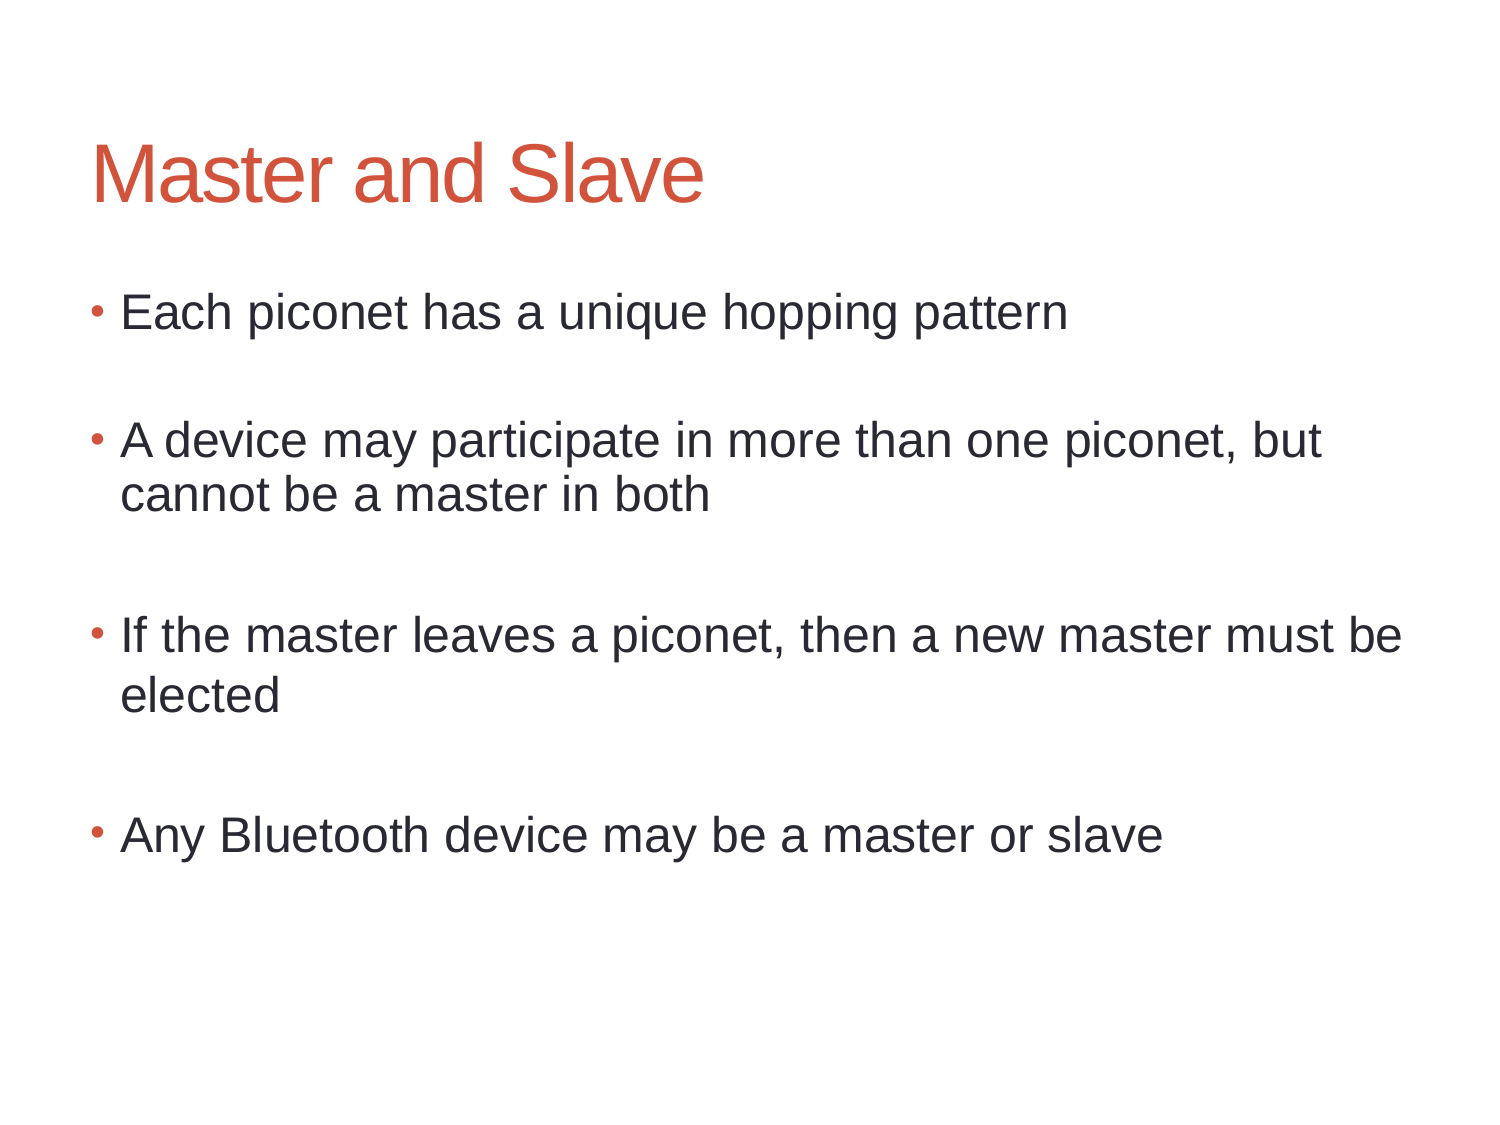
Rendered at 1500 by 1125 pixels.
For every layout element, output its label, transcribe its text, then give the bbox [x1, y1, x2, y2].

title Master and Slave [75, 87, 1425, 250]
list Each piconet has a unique hopping pattern A device may participate in more than one piconet, but cannot be a master in both If the master leaves a piconet, then a new master must be elected Any Bluetooth device may be a master or slave [75, 278, 1425, 1052]
